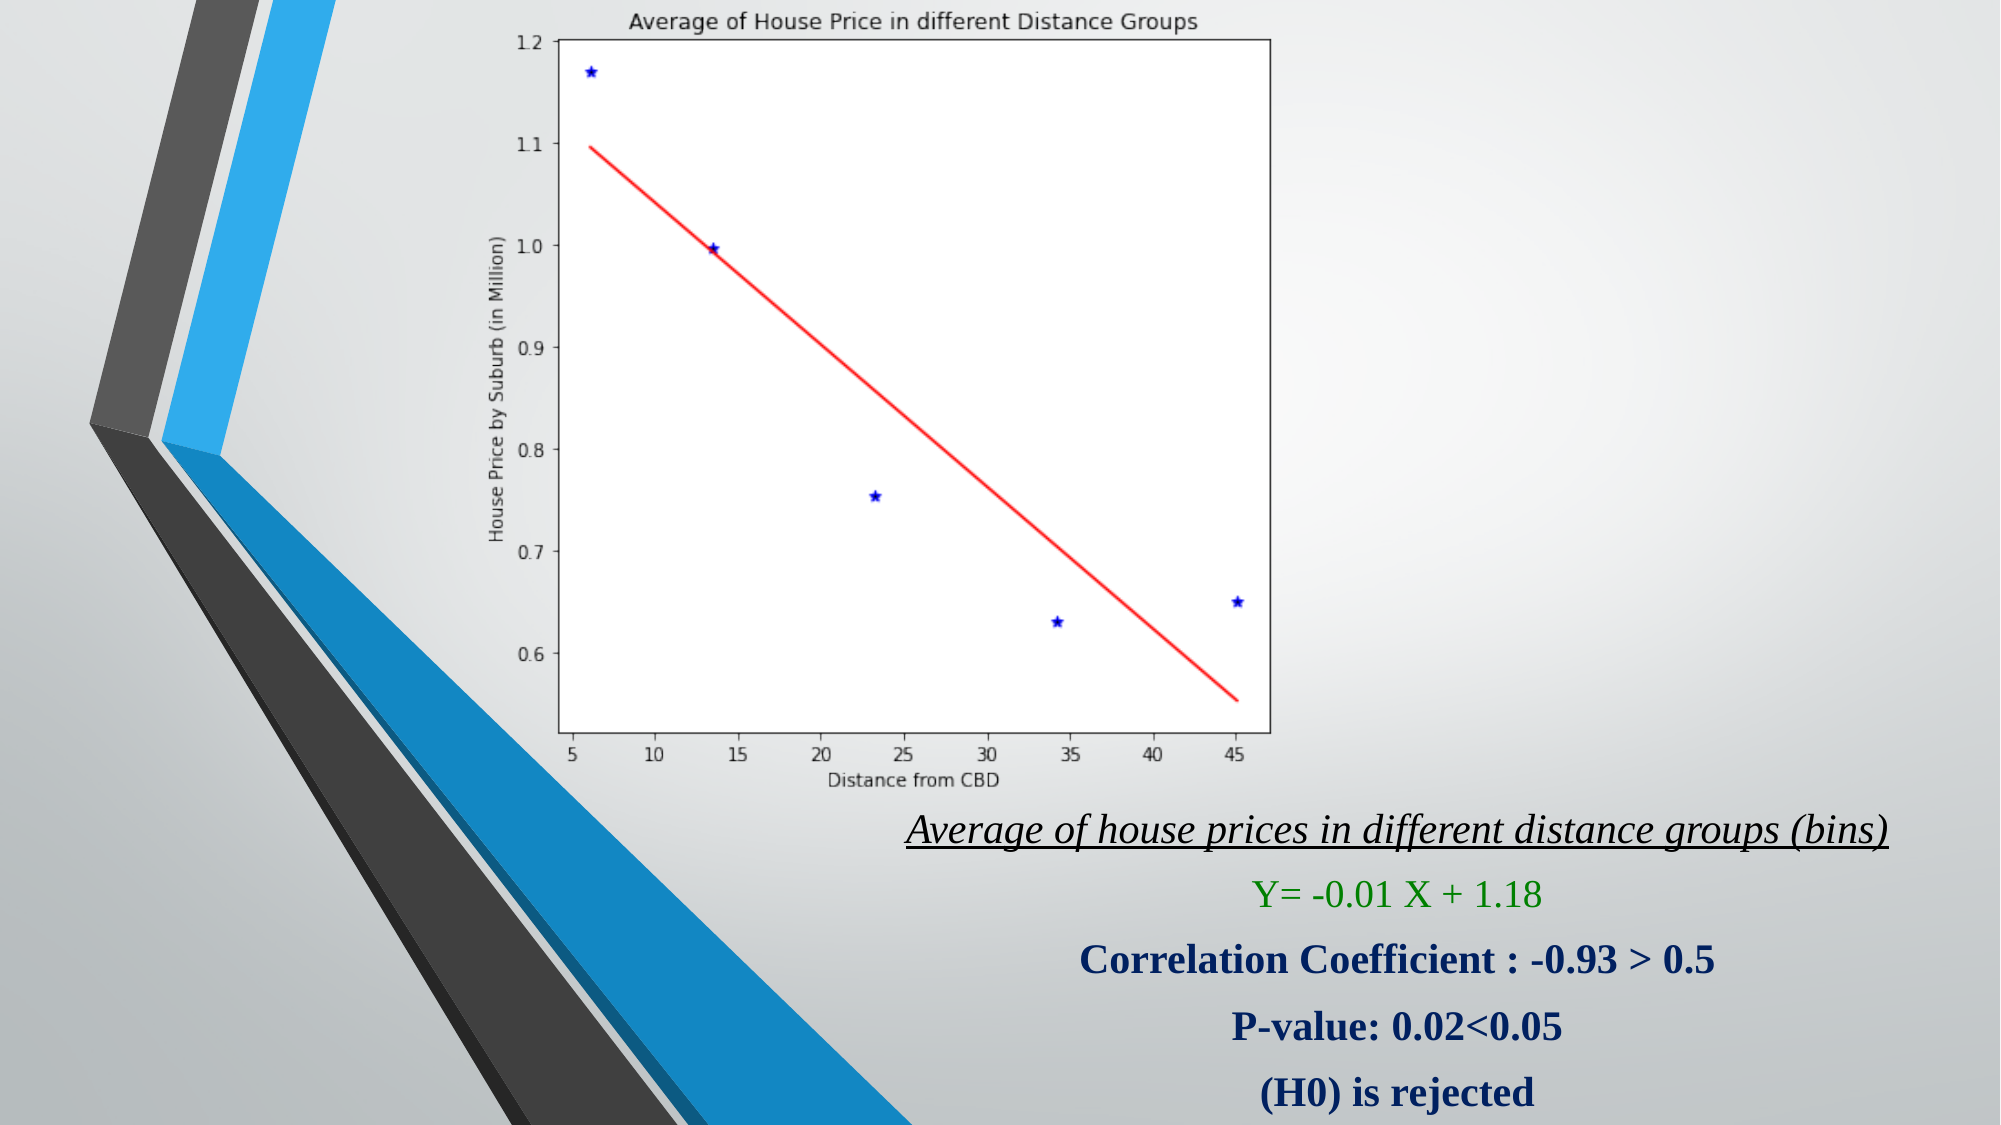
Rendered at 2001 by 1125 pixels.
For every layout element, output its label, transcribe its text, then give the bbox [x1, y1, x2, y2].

picture [478, 0, 1281, 803]
subtitle Average of house prices in different distance groups (bins) Y= -0.01 X + 1.18 Correlation Coefficient : -0.93 > 0.5 P-value: 0.02<0.05 (H0) is rejected [794, 794, 2000, 1125]
